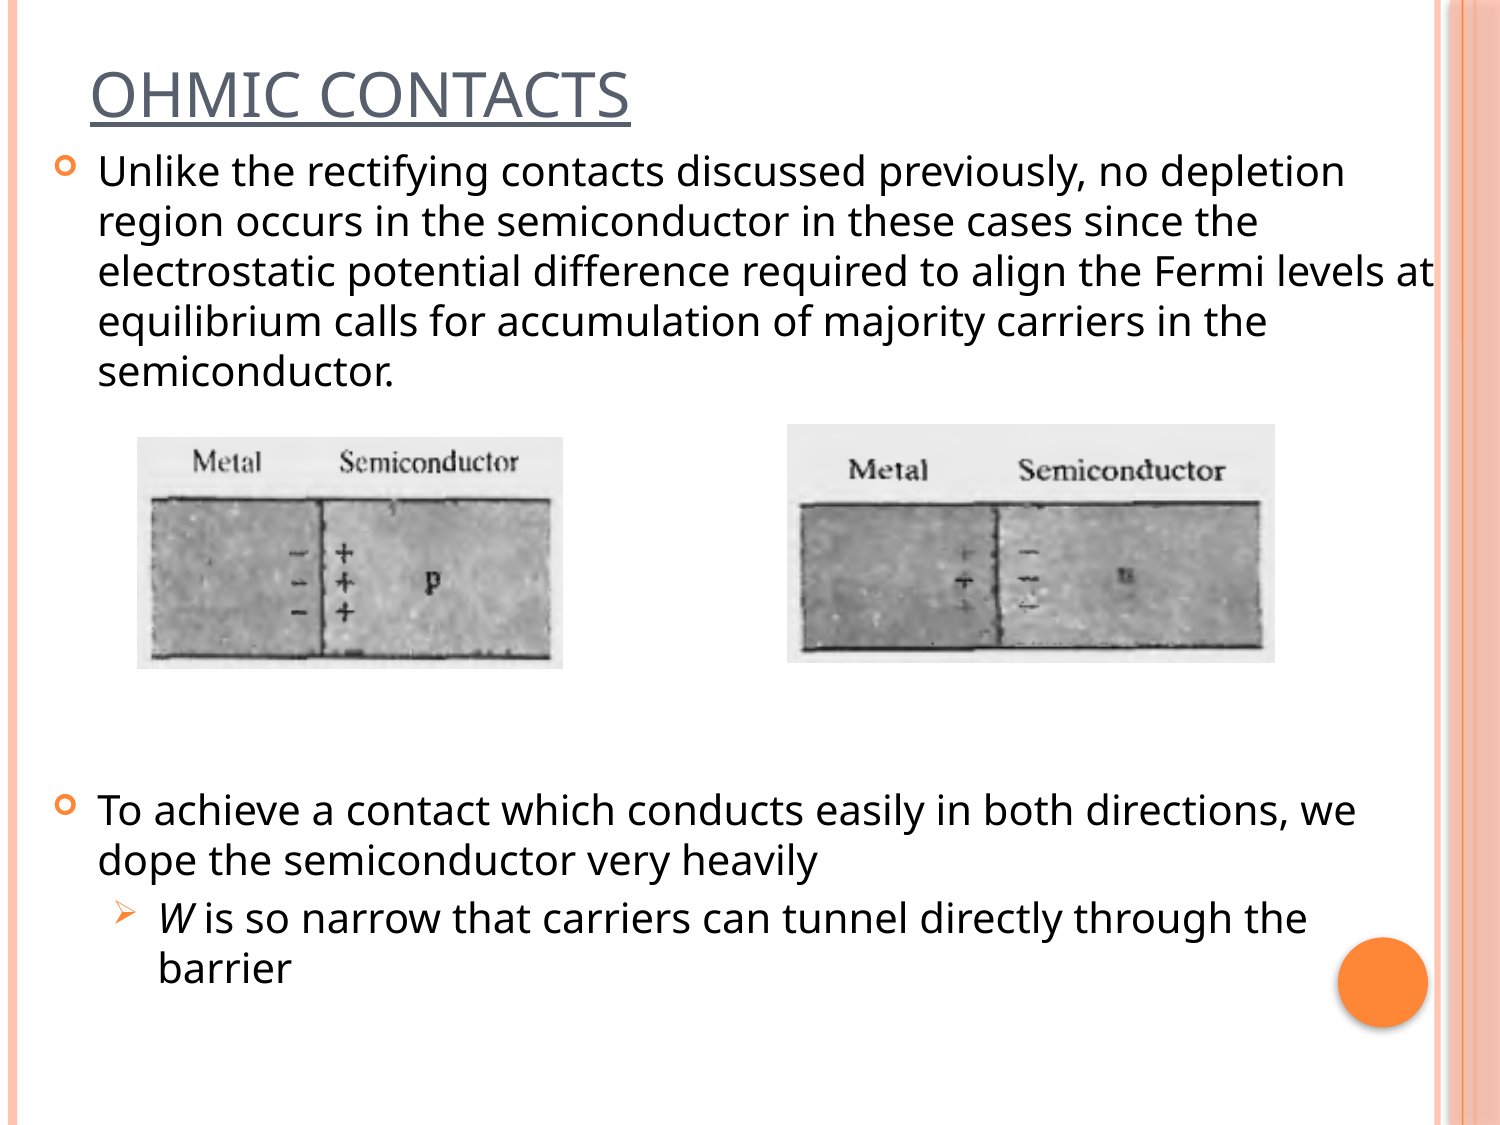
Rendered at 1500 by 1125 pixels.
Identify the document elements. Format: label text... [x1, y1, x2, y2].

picture [136, 436, 563, 670]
title OHMIC CONTACTS [75, 45, 1300, 137]
picture [786, 424, 1276, 663]
list Unlike the rectifying contacts discussed previously, no depletion region occurs in the semiconductor in these cases since the electrostatic potential difference required to align the Fermi levels at equilibrium calls for accumulation of majority carriers in the semiconductor. To achieve a contact which conducts easily in both directions, we dope the semiconductor very heavily W is so narrow that carriers can tunnel directly through the barrier [37, 137, 1450, 1125]
